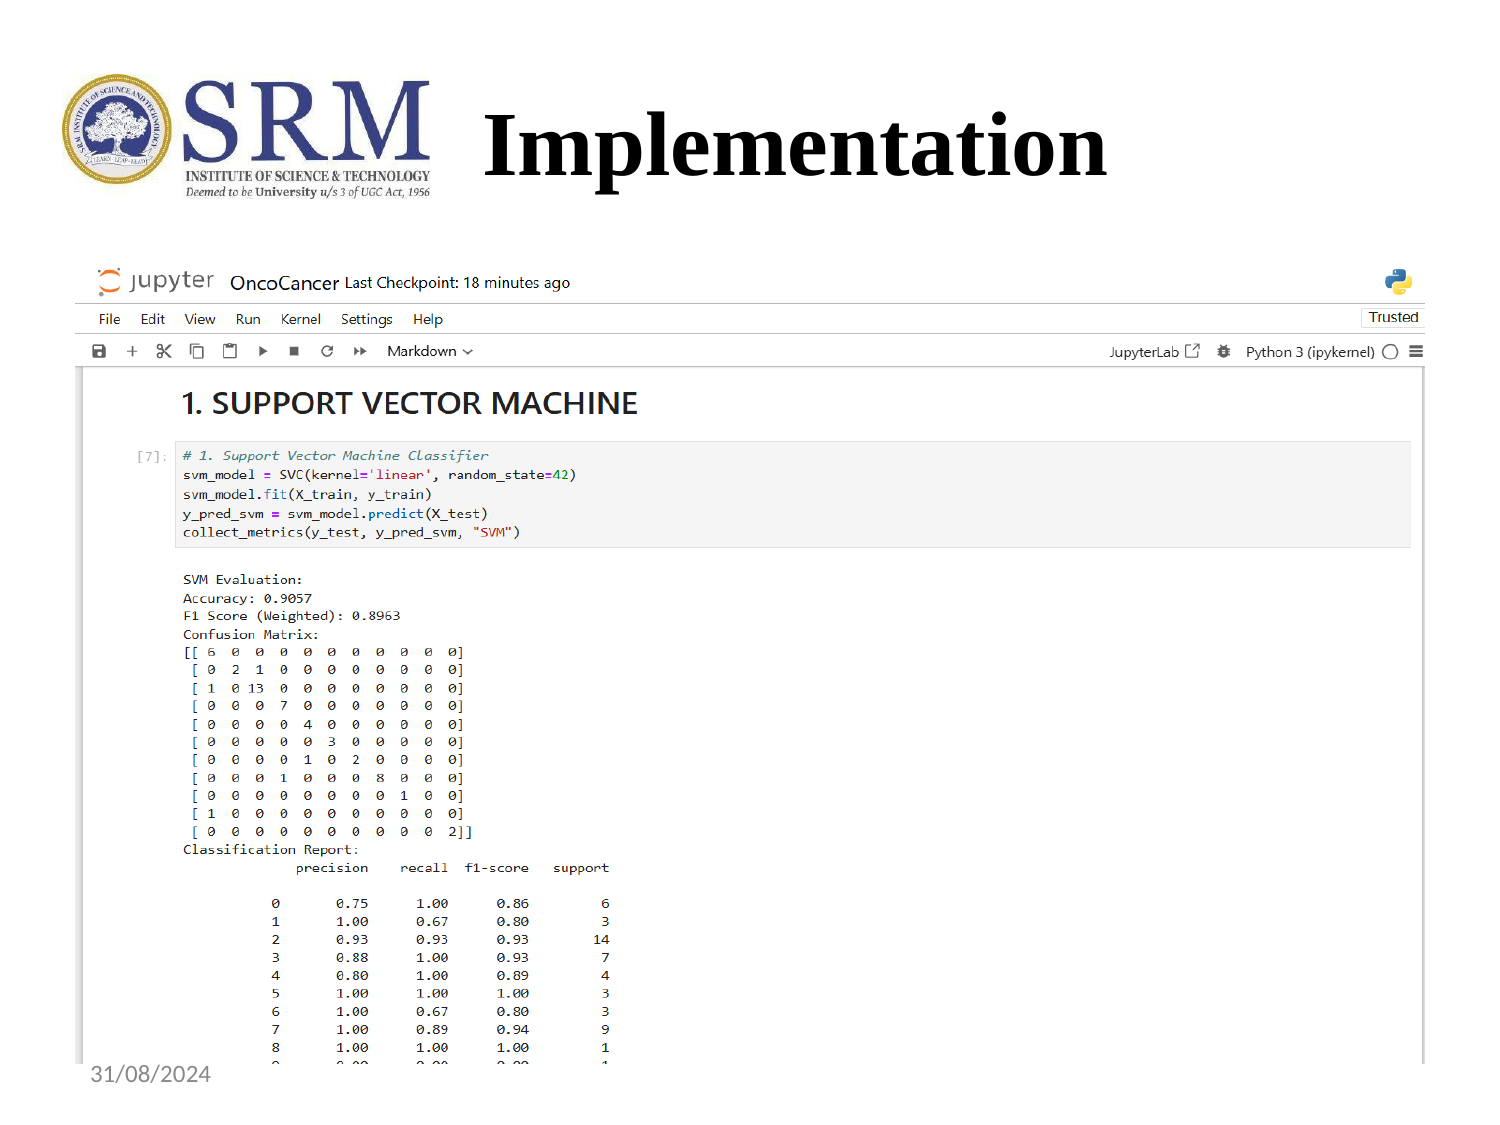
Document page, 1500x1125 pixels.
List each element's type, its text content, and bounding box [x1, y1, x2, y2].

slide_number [75, 1073, 425, 1103]
picture [62, 74, 430, 200]
picture [74, 262, 1426, 1065]
title Implementation [75, 45, 1425, 233]
